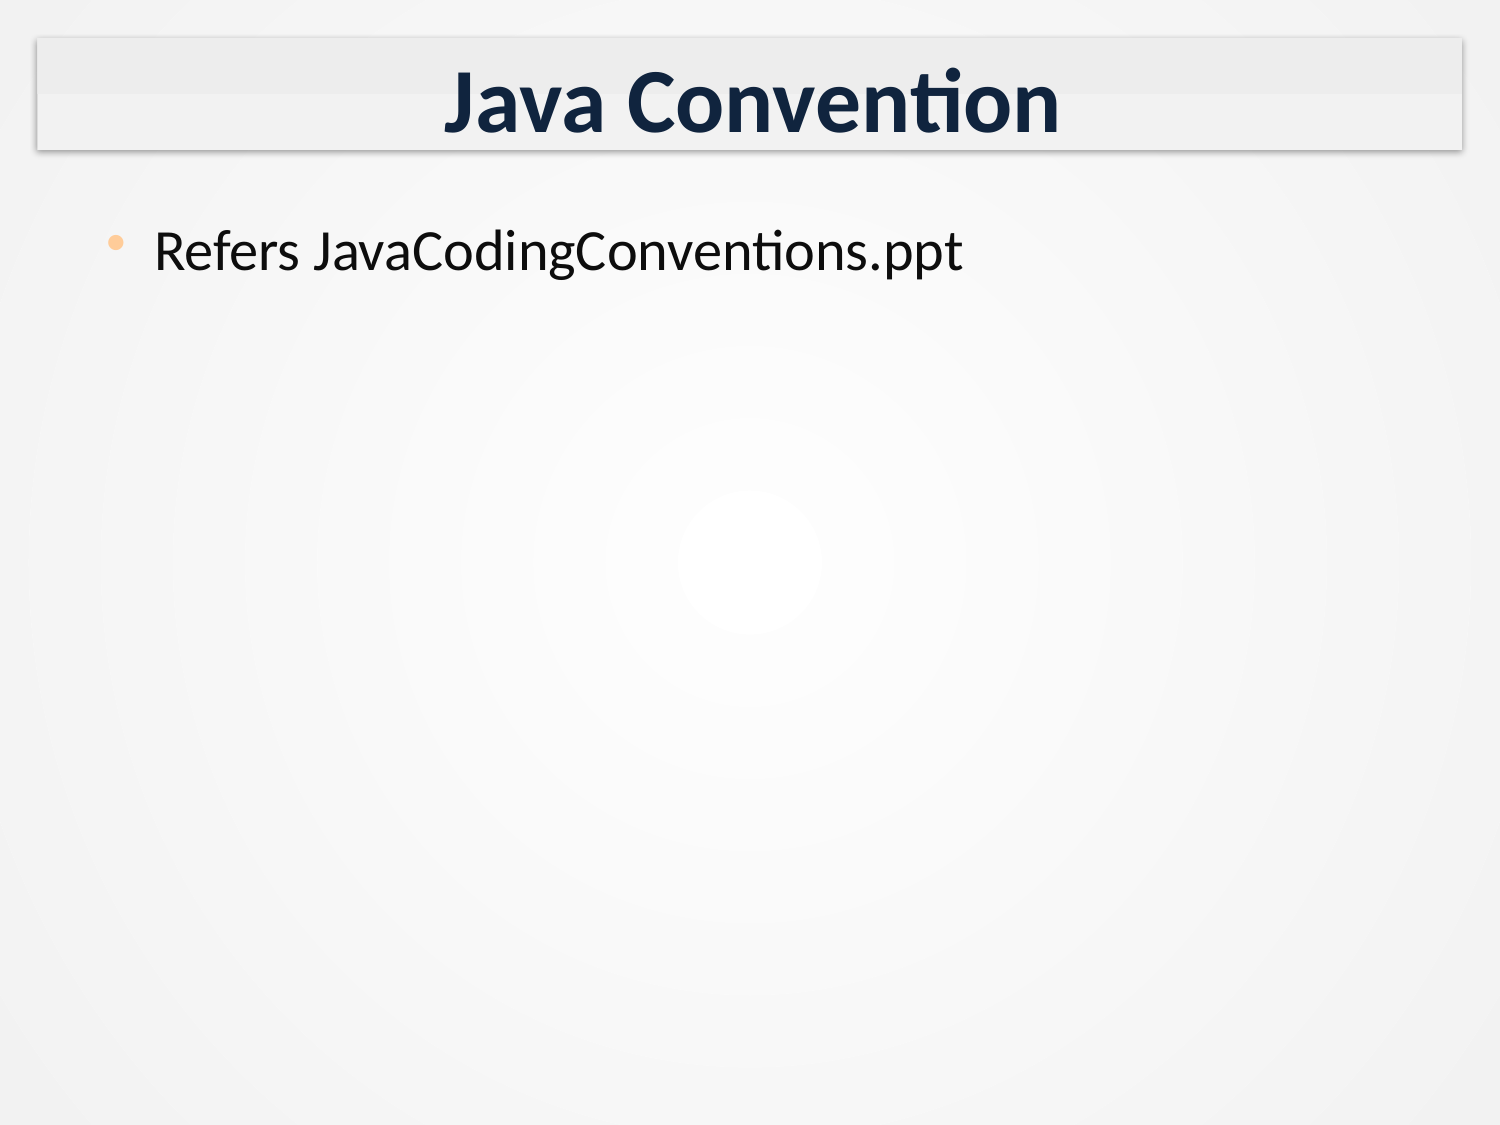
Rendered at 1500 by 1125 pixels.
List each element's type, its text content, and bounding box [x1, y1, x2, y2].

list Refers JavaCodingConventions.ppt [74, 204, 1425, 1006]
title Java Convention [78, 34, 1429, 160]
